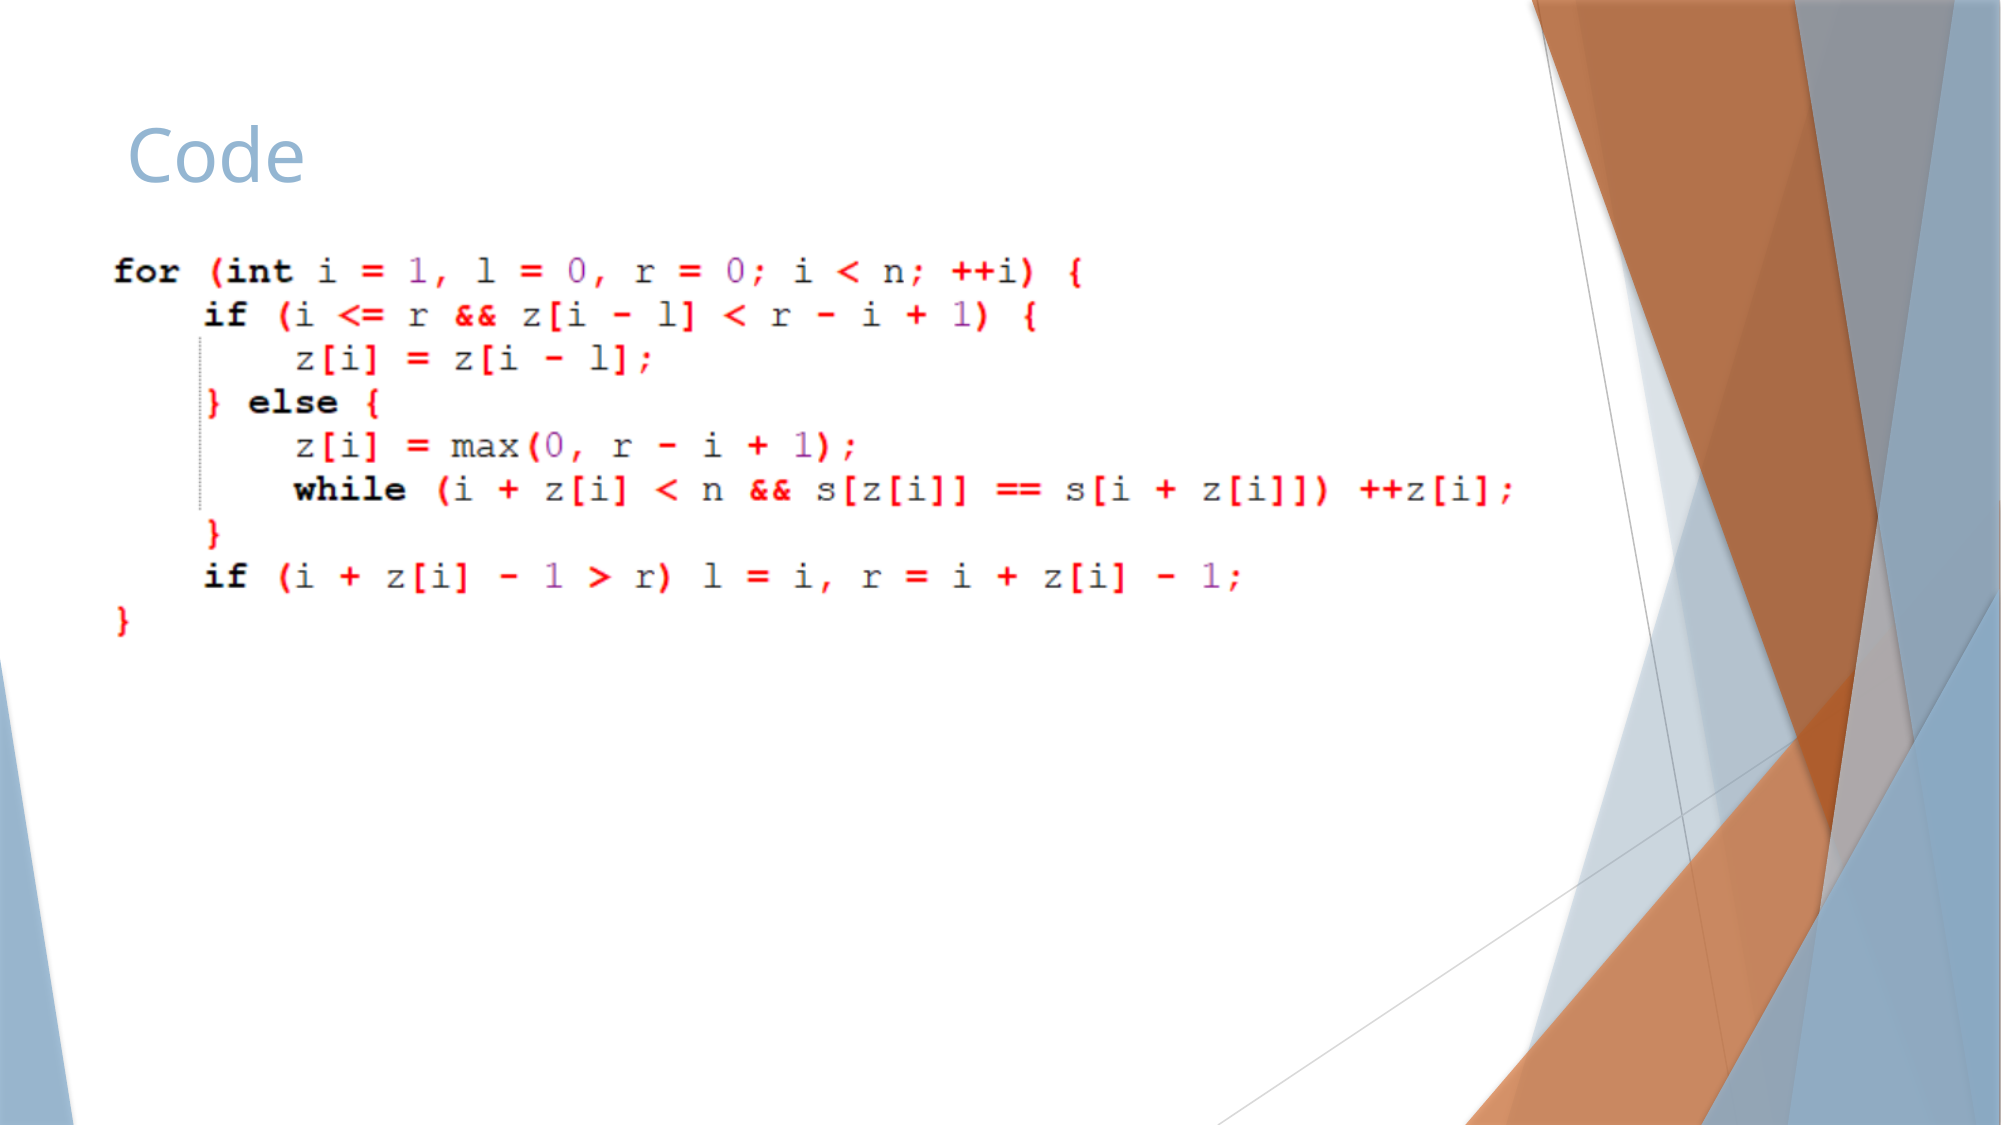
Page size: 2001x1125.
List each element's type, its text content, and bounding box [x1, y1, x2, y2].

title Code [111, 99, 1522, 252]
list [110, 252, 1522, 655]
